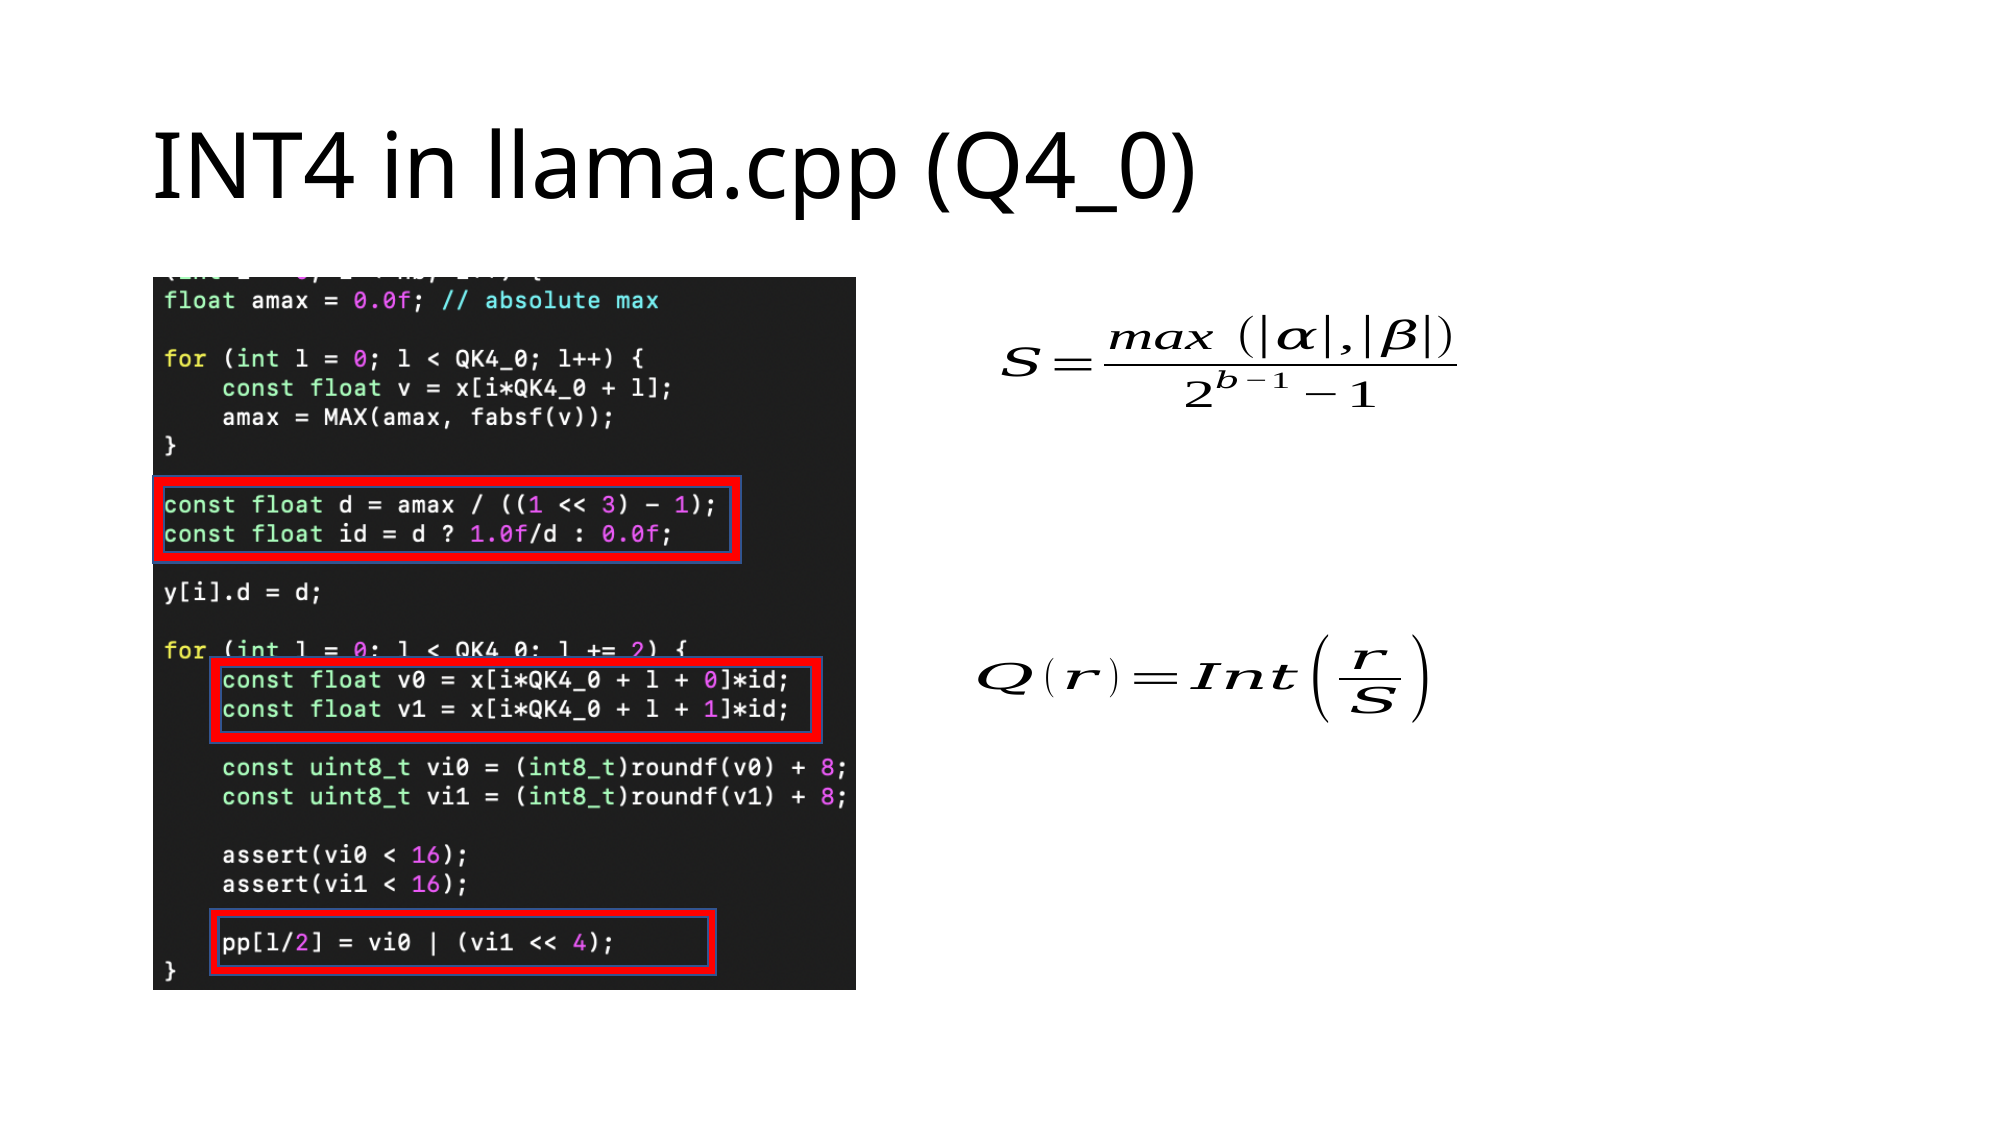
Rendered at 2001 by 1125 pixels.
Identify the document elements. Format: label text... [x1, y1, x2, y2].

title INT4 in llama.cpp (Q4_0) [137, 59, 1863, 278]
picture [153, 277, 856, 990]
